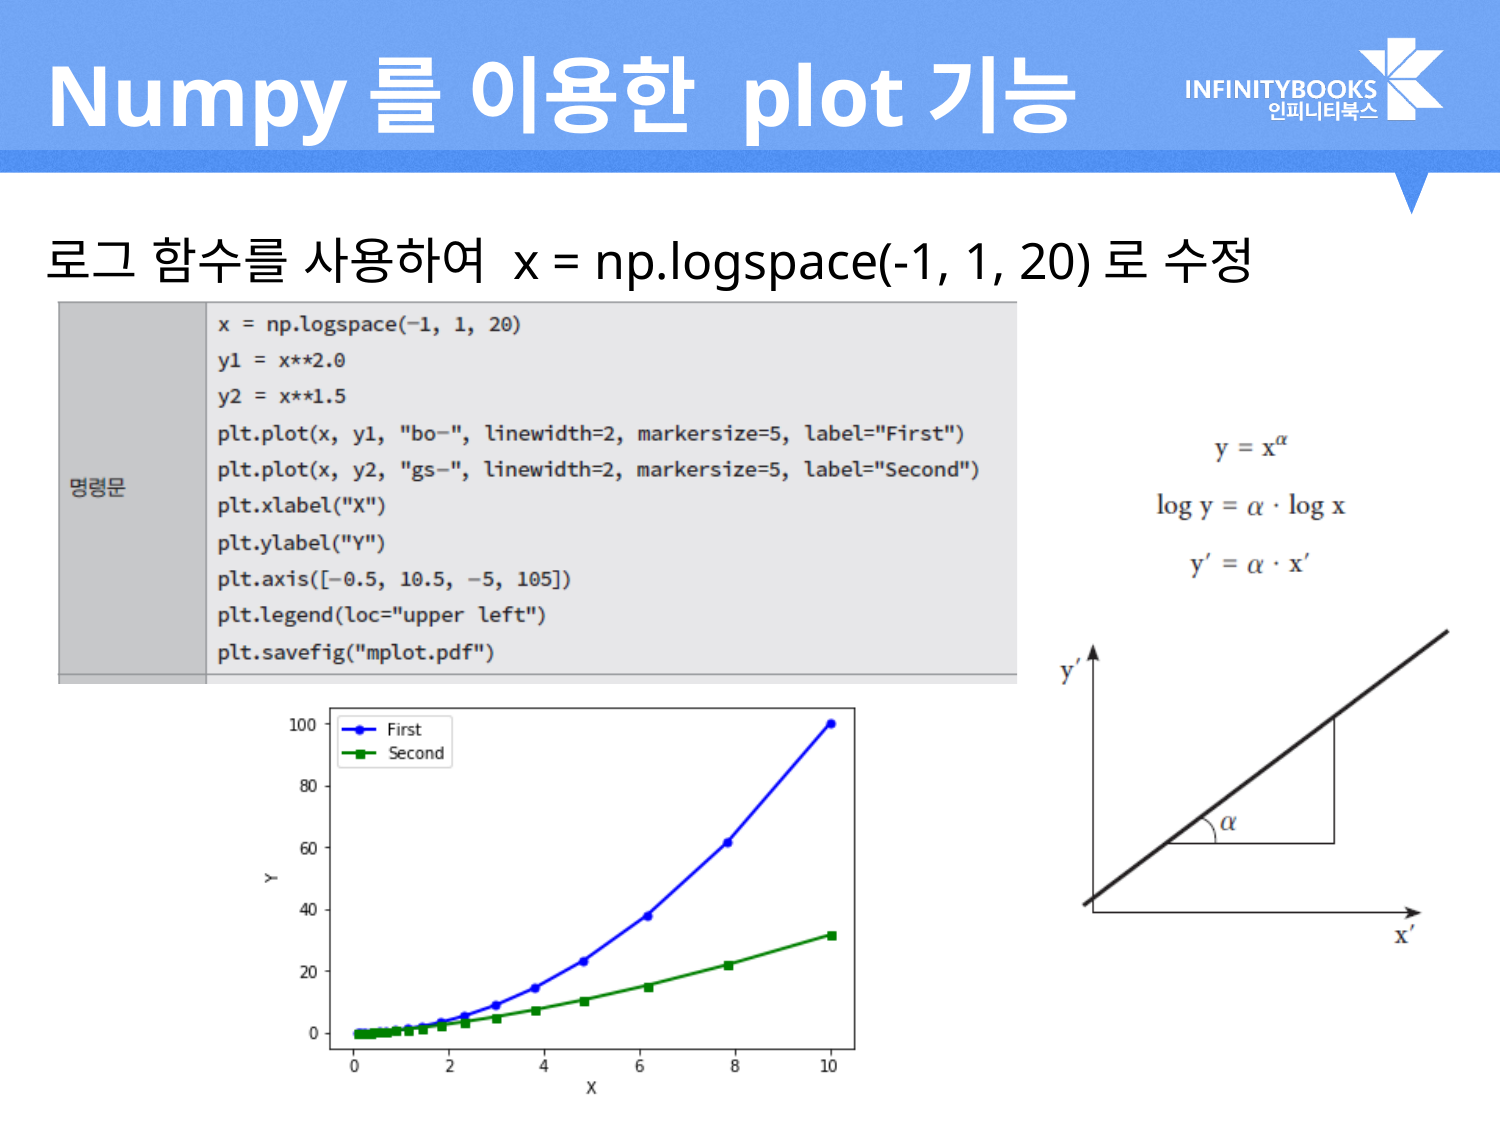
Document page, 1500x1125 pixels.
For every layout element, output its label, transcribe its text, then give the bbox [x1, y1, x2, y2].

list 로그 함수를 사용하여 x = np.logspace(-1, 1, 20)로 수정 [30, 222, 1472, 1075]
picture [1043, 420, 1459, 948]
picture [259, 702, 862, 1102]
picture [0, 150, 1500, 213]
picture [1182, 33, 1446, 126]
picture [57, 296, 1018, 685]
title Numpy를 이용한 plot기능 [30, 35, 1325, 150]
